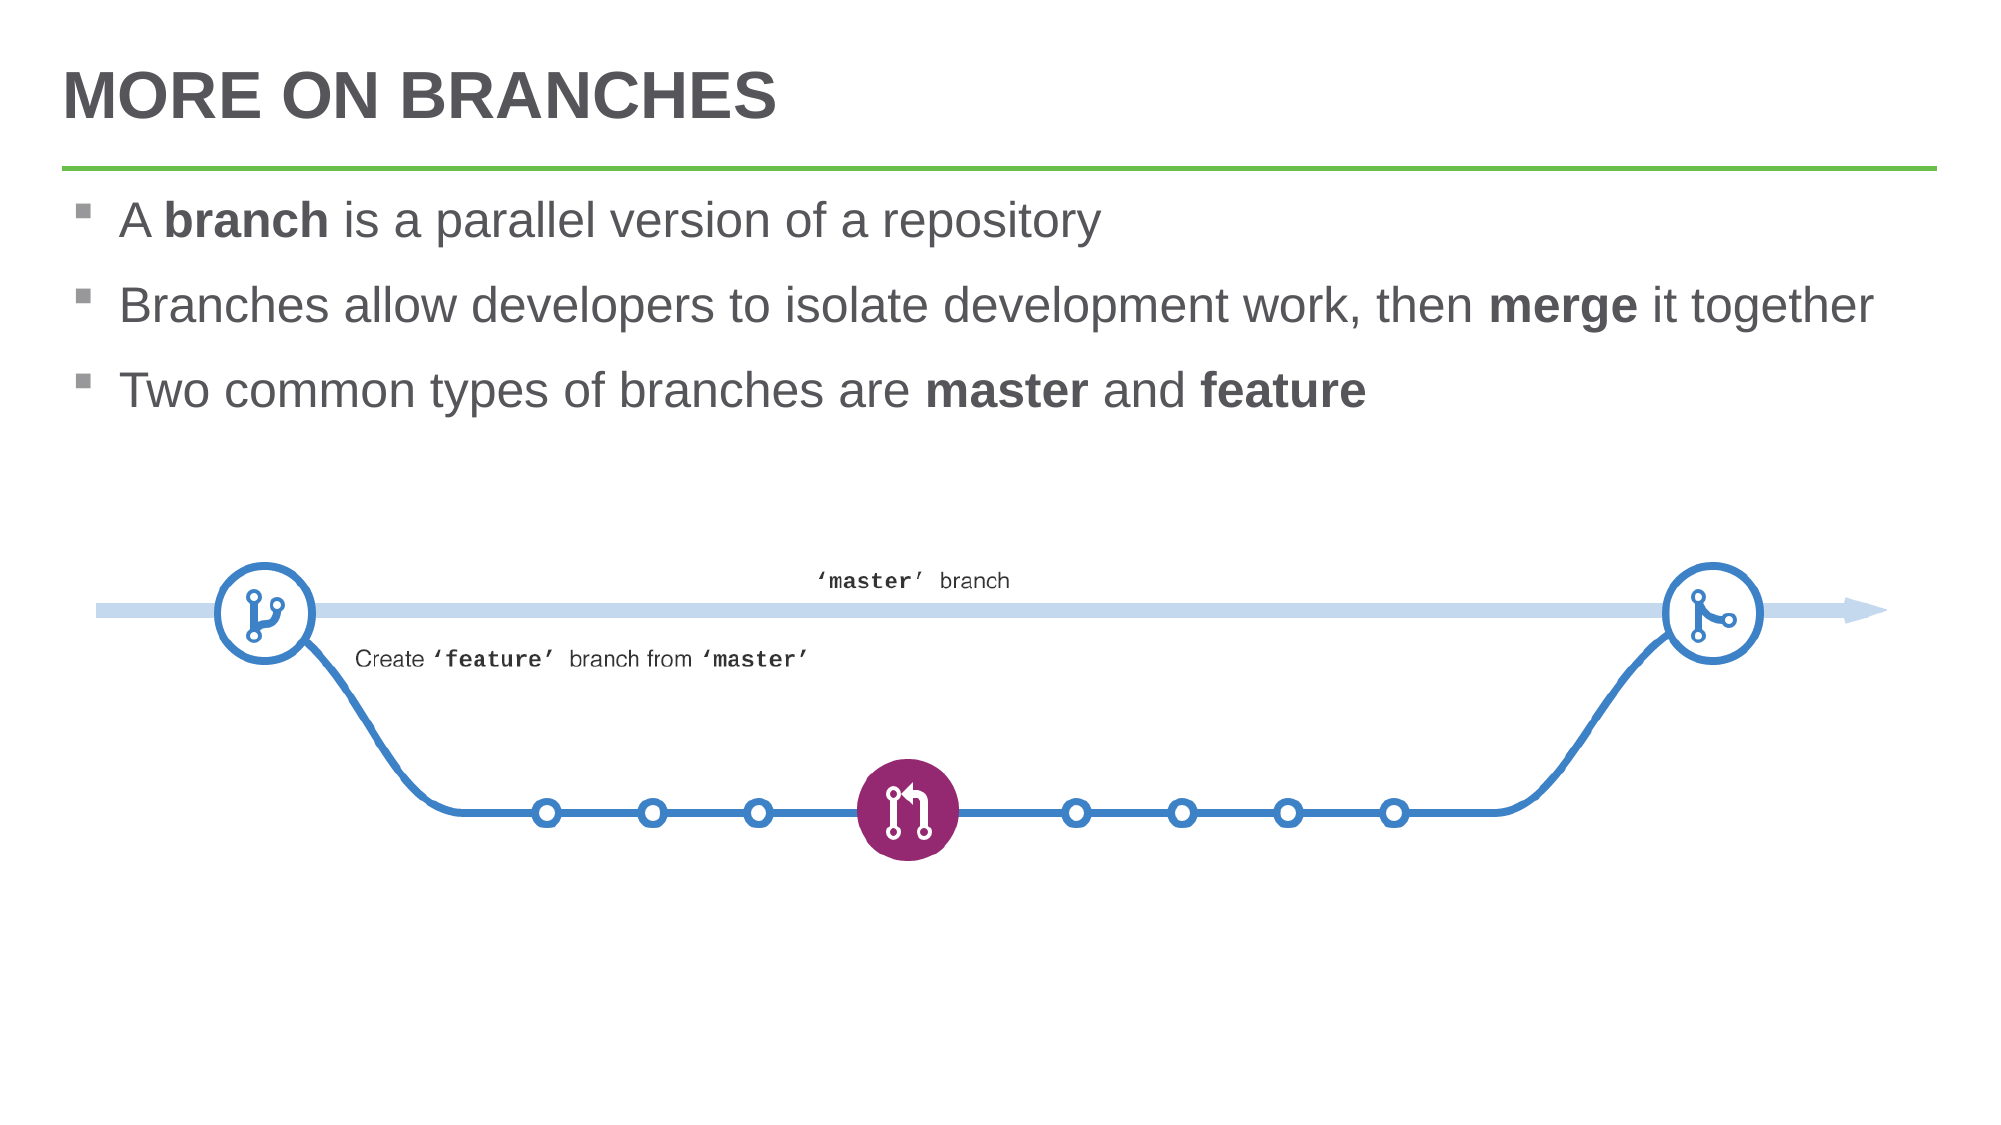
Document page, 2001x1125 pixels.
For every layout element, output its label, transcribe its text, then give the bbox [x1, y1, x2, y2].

picture [0, 506, 2000, 1015]
list A branch is a parallel version of a repository Branches allow developers to isolate development work, then merge it together Two common types of branches are master and feature [62, 187, 1938, 432]
title More on Branches [62, 37, 1938, 150]
